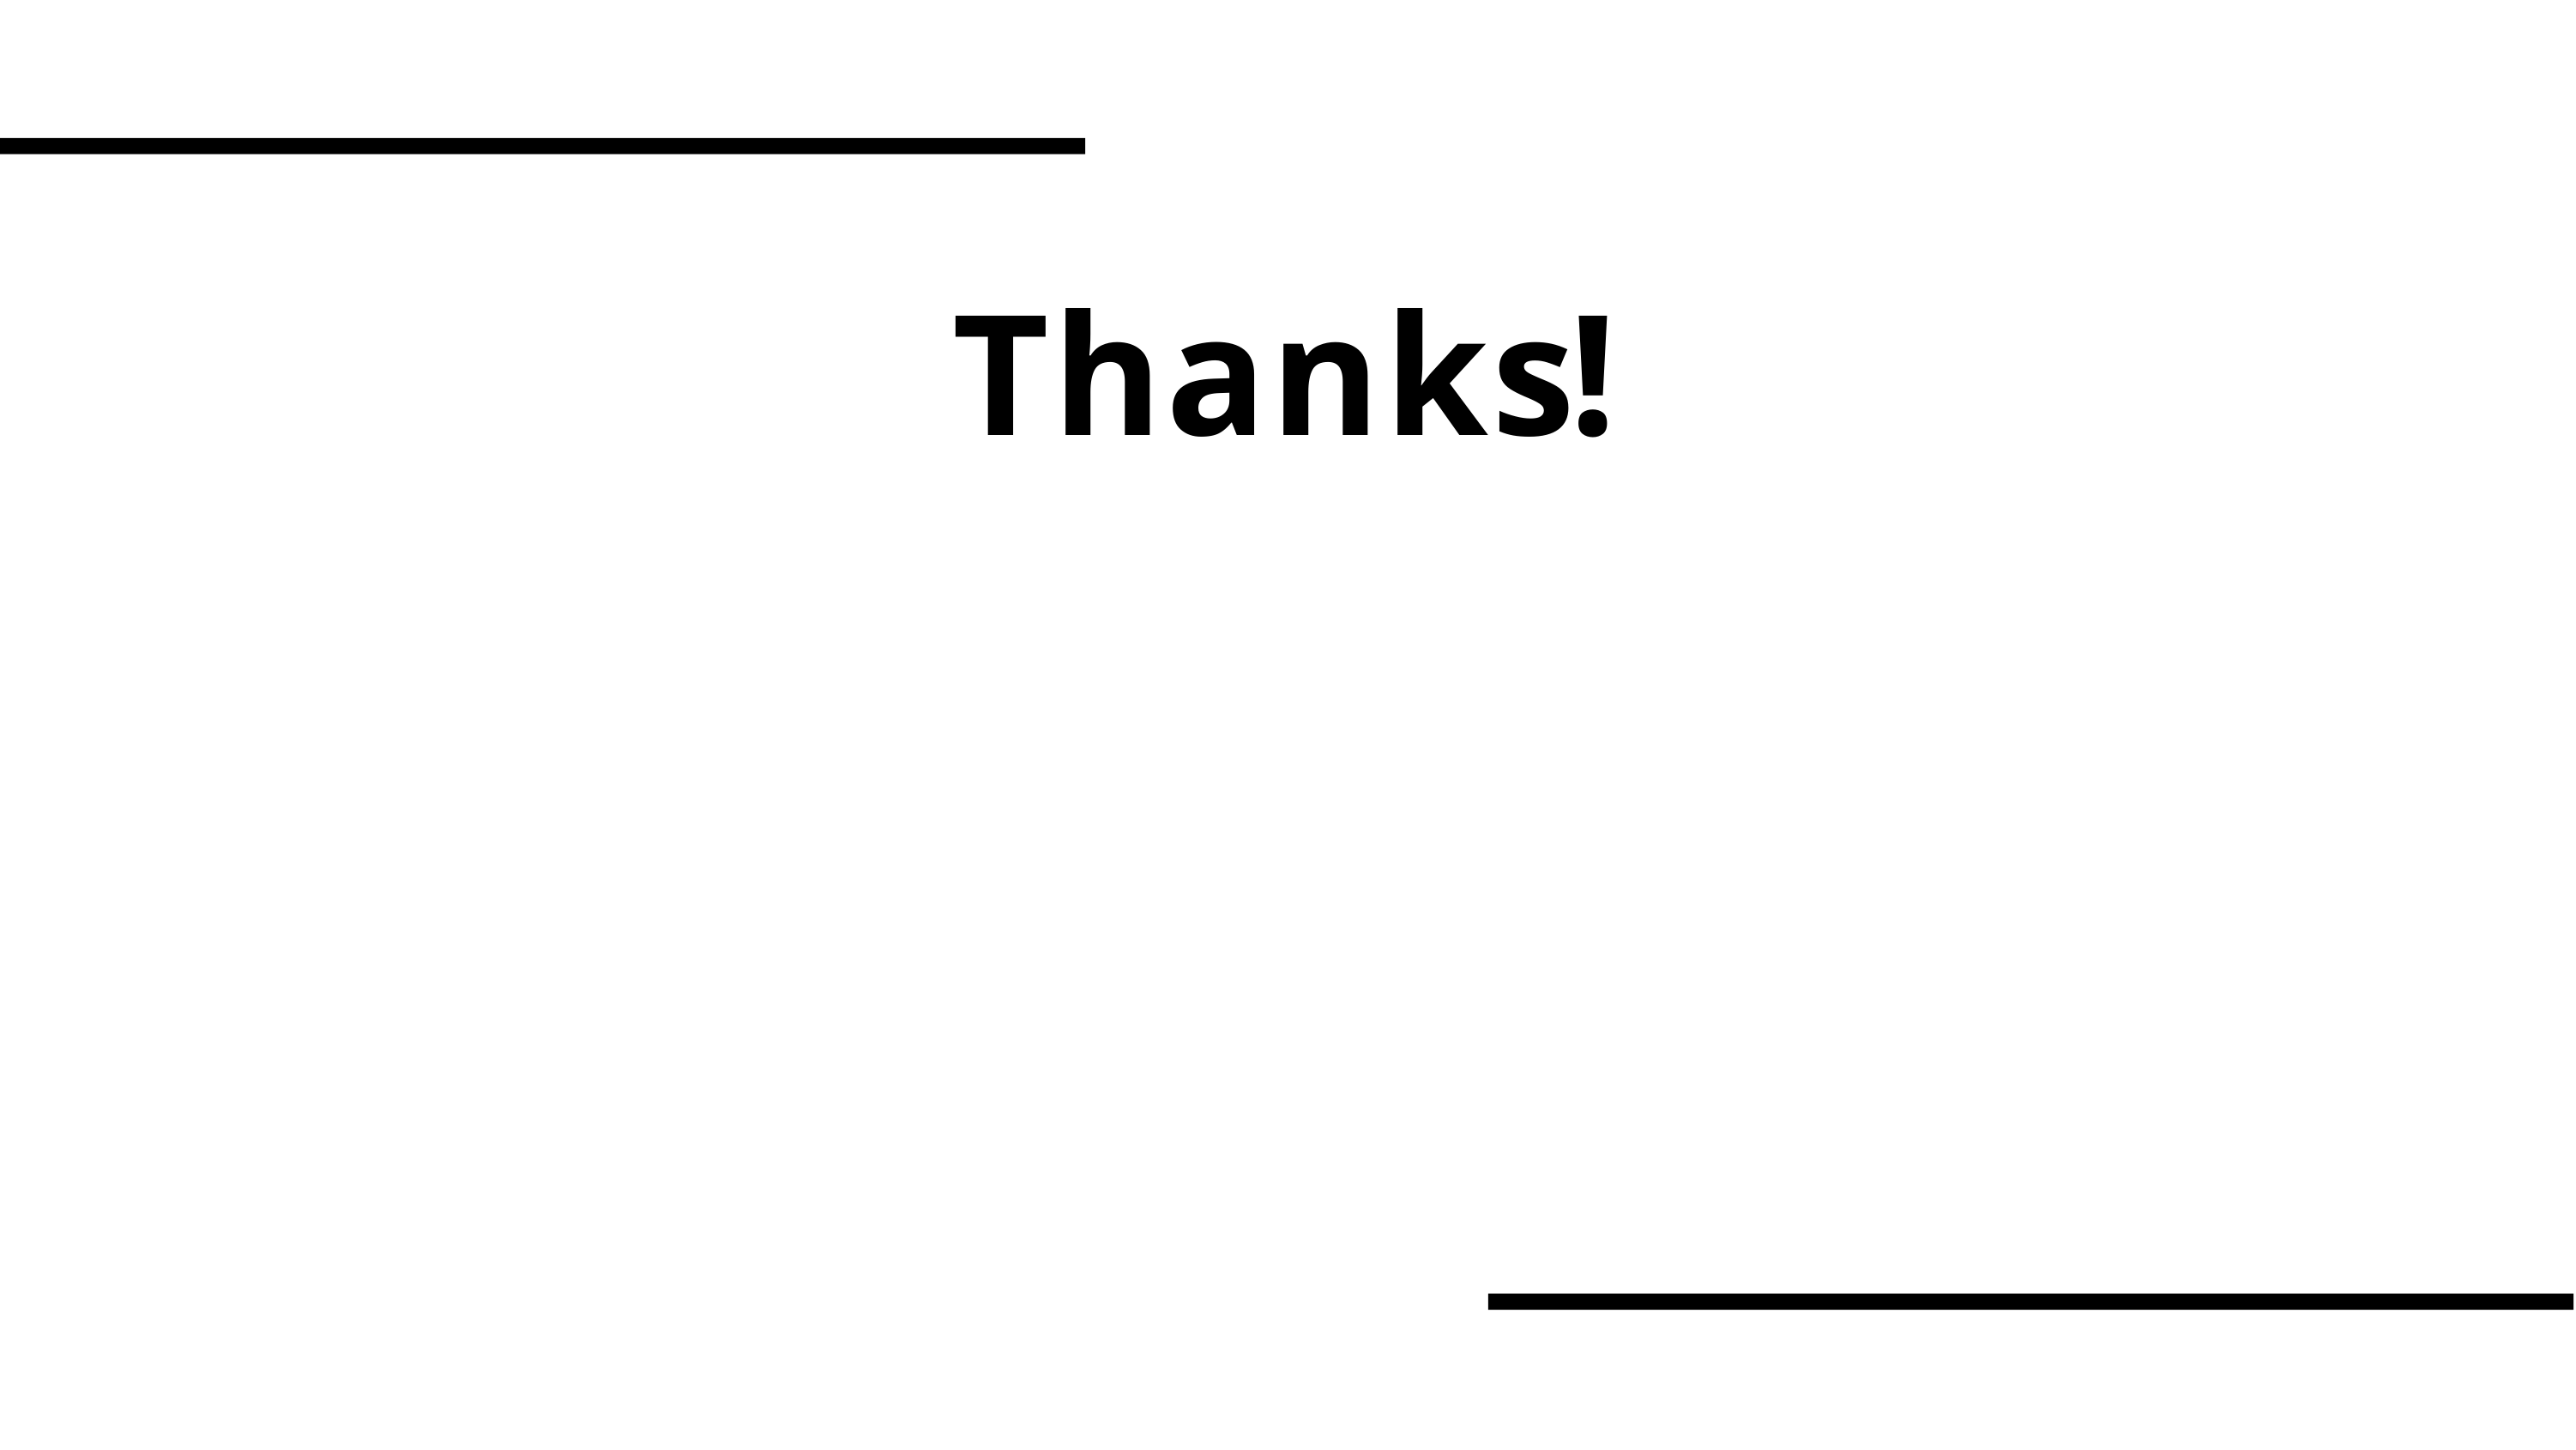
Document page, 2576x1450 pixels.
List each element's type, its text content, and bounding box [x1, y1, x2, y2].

text_box [1487, 1293, 2574, 1310]
text_box [0, 137, 1086, 154]
title Thanks! [950, 265, 1623, 511]
